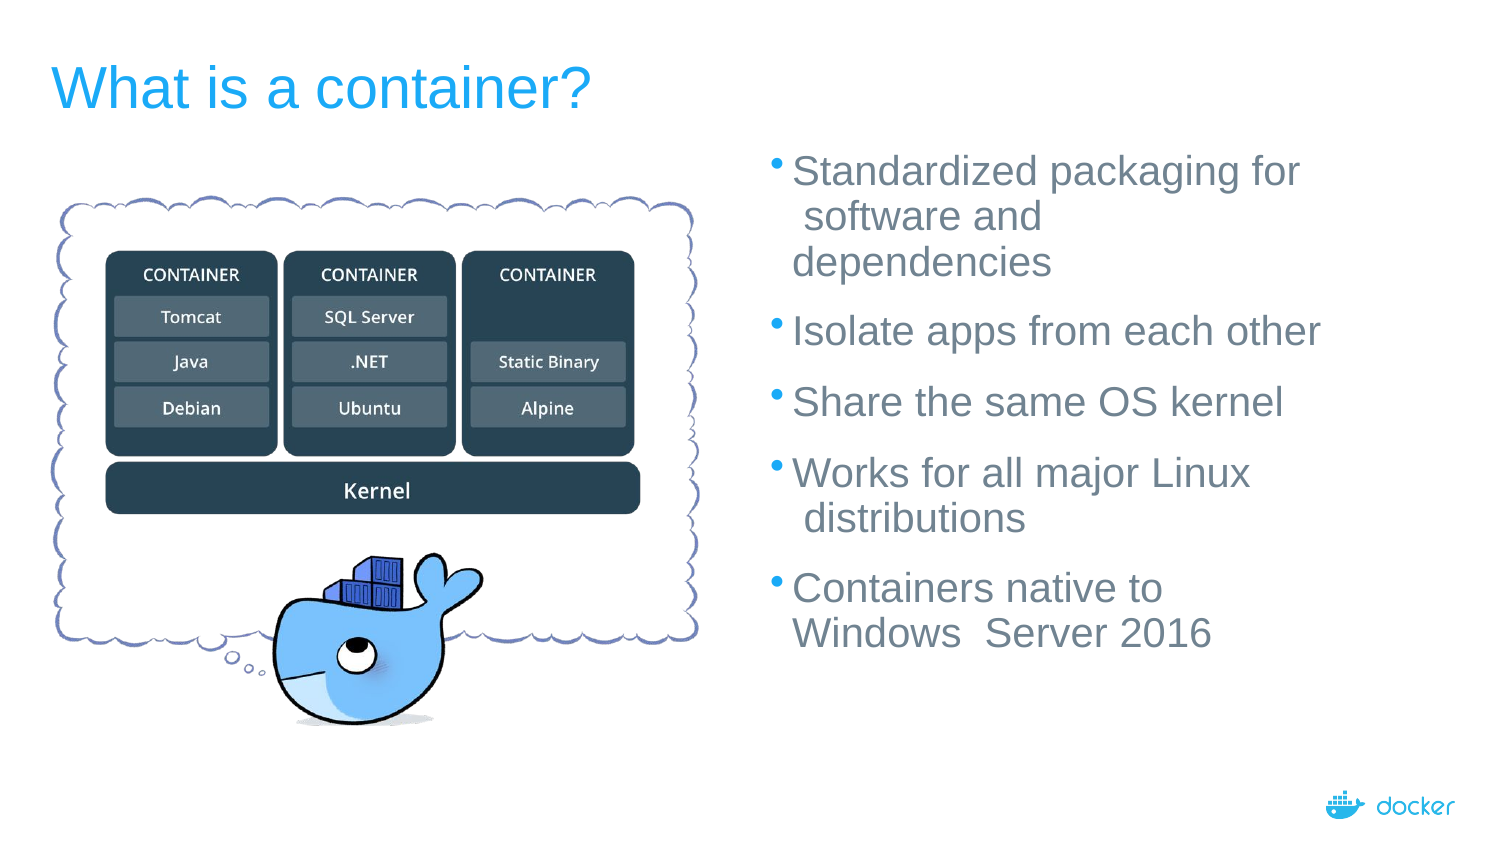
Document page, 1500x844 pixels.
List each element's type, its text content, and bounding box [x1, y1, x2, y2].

picture [1325, 788, 1456, 820]
text_box Standardized packaging for software and dependencies Isolate apps from each other Share the same OS kernel Works for all major Linux distributions Containers native to Windows Server 2016 [768, 141, 1345, 613]
title What is a container? [49, 46, 600, 123]
text_box [49, 195, 700, 726]
